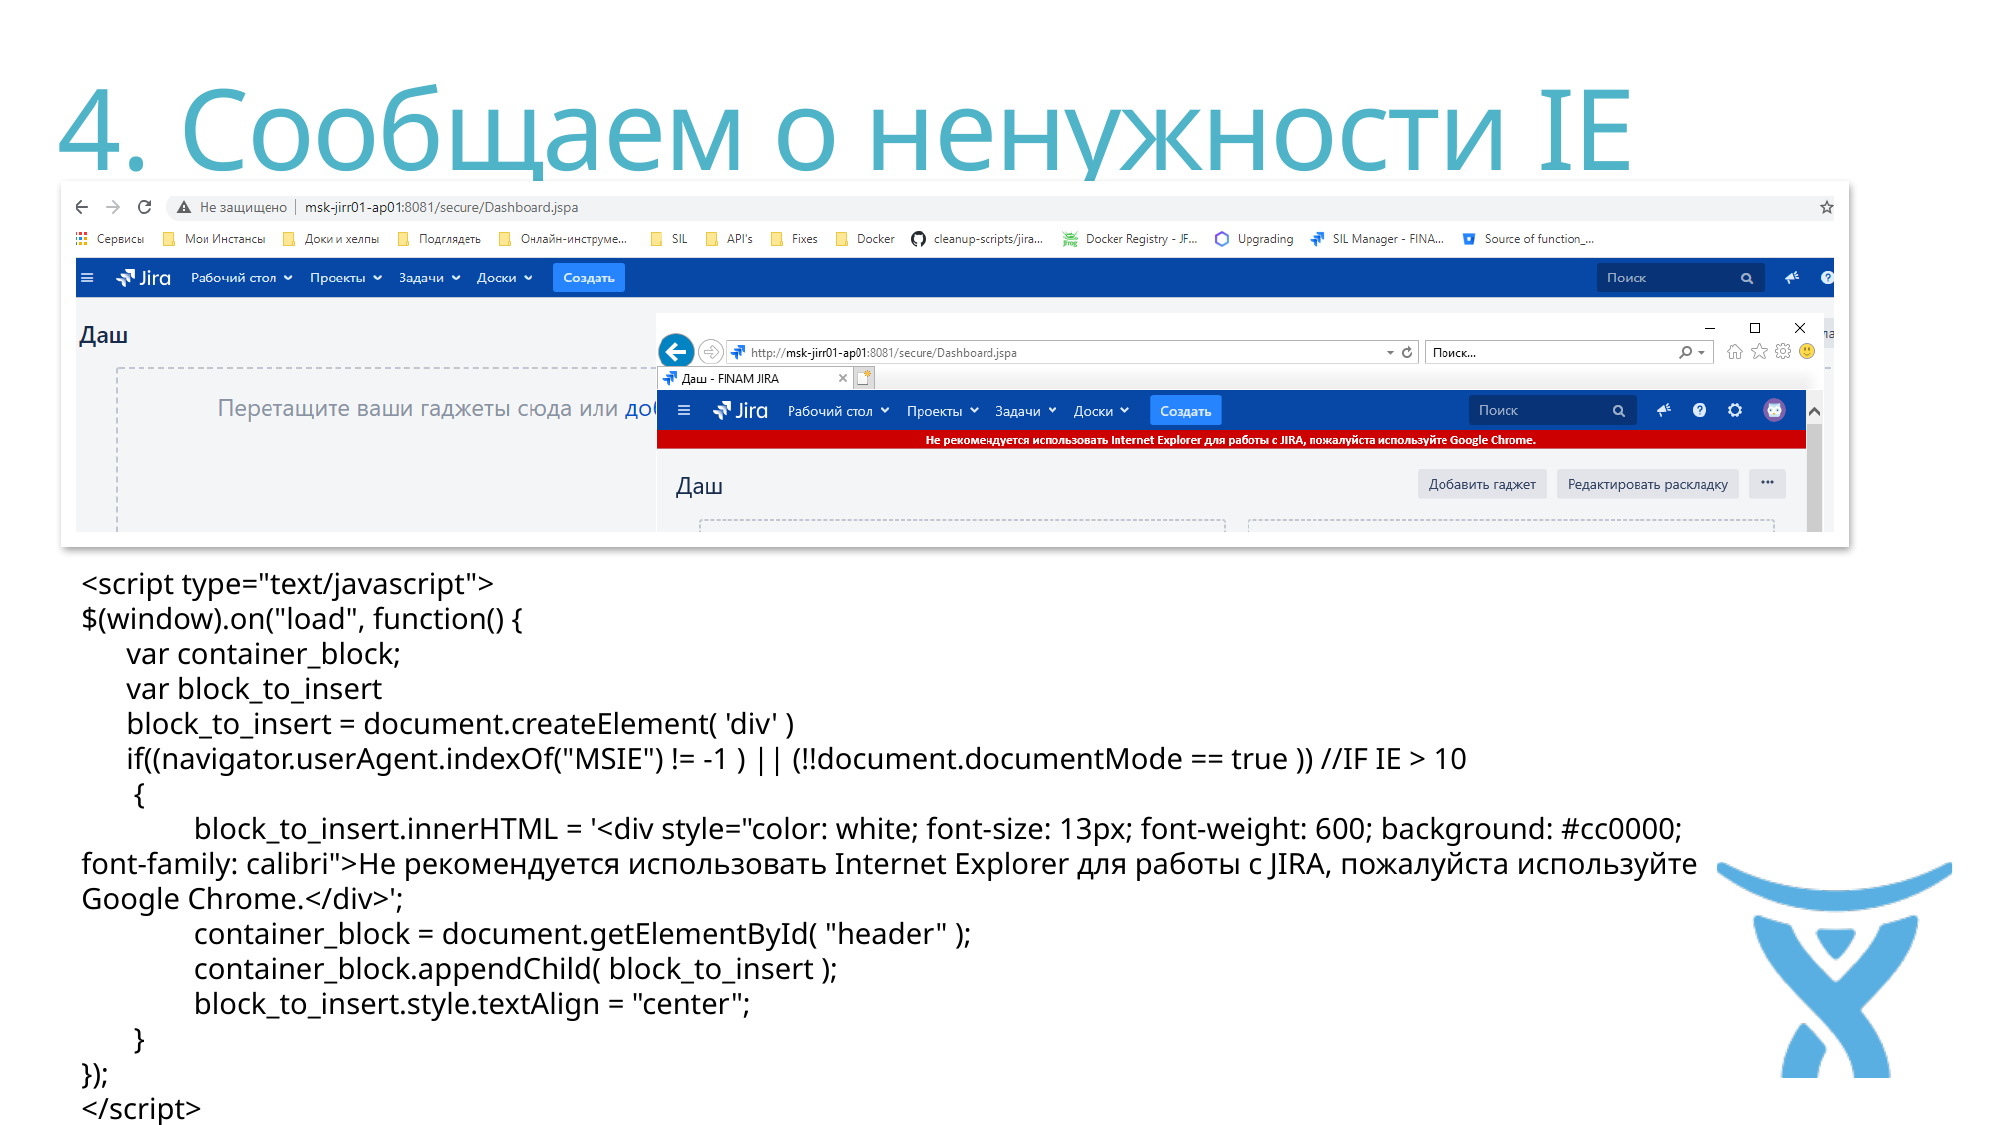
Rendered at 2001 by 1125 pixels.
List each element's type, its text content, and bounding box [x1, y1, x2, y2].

picture [75, 195, 1835, 533]
text_box <script type="text/javascript"> $(window).on("load", function() { var container_block; var block_to_insert block_to_insert = document.createElement( 'div' ) if((navigator.userAgent.indexOf("MSIE") != -1 ) || (!!document.documentMode == true )) //IF IE > 10 { block_to_insert.innerHTML = '<div style="color: white; font-size: 13px; font-weight: 600; background: #cc0000; font-family: calibri">Не рекомендуется использовать Internet Explorer для работы с JIRA, пожалуйста используйте Google Chrome.</div>'; container_block = document.getElementById( "header" ); container_block.appendChild( block_to_insert ); block_to_insert.style.textAlign = "center"; } }); </script> [66, 558, 1740, 1125]
picture [1716, 862, 1953, 1078]
title 4. Сообщаем о ненужности IE [42, 0, 1810, 272]
